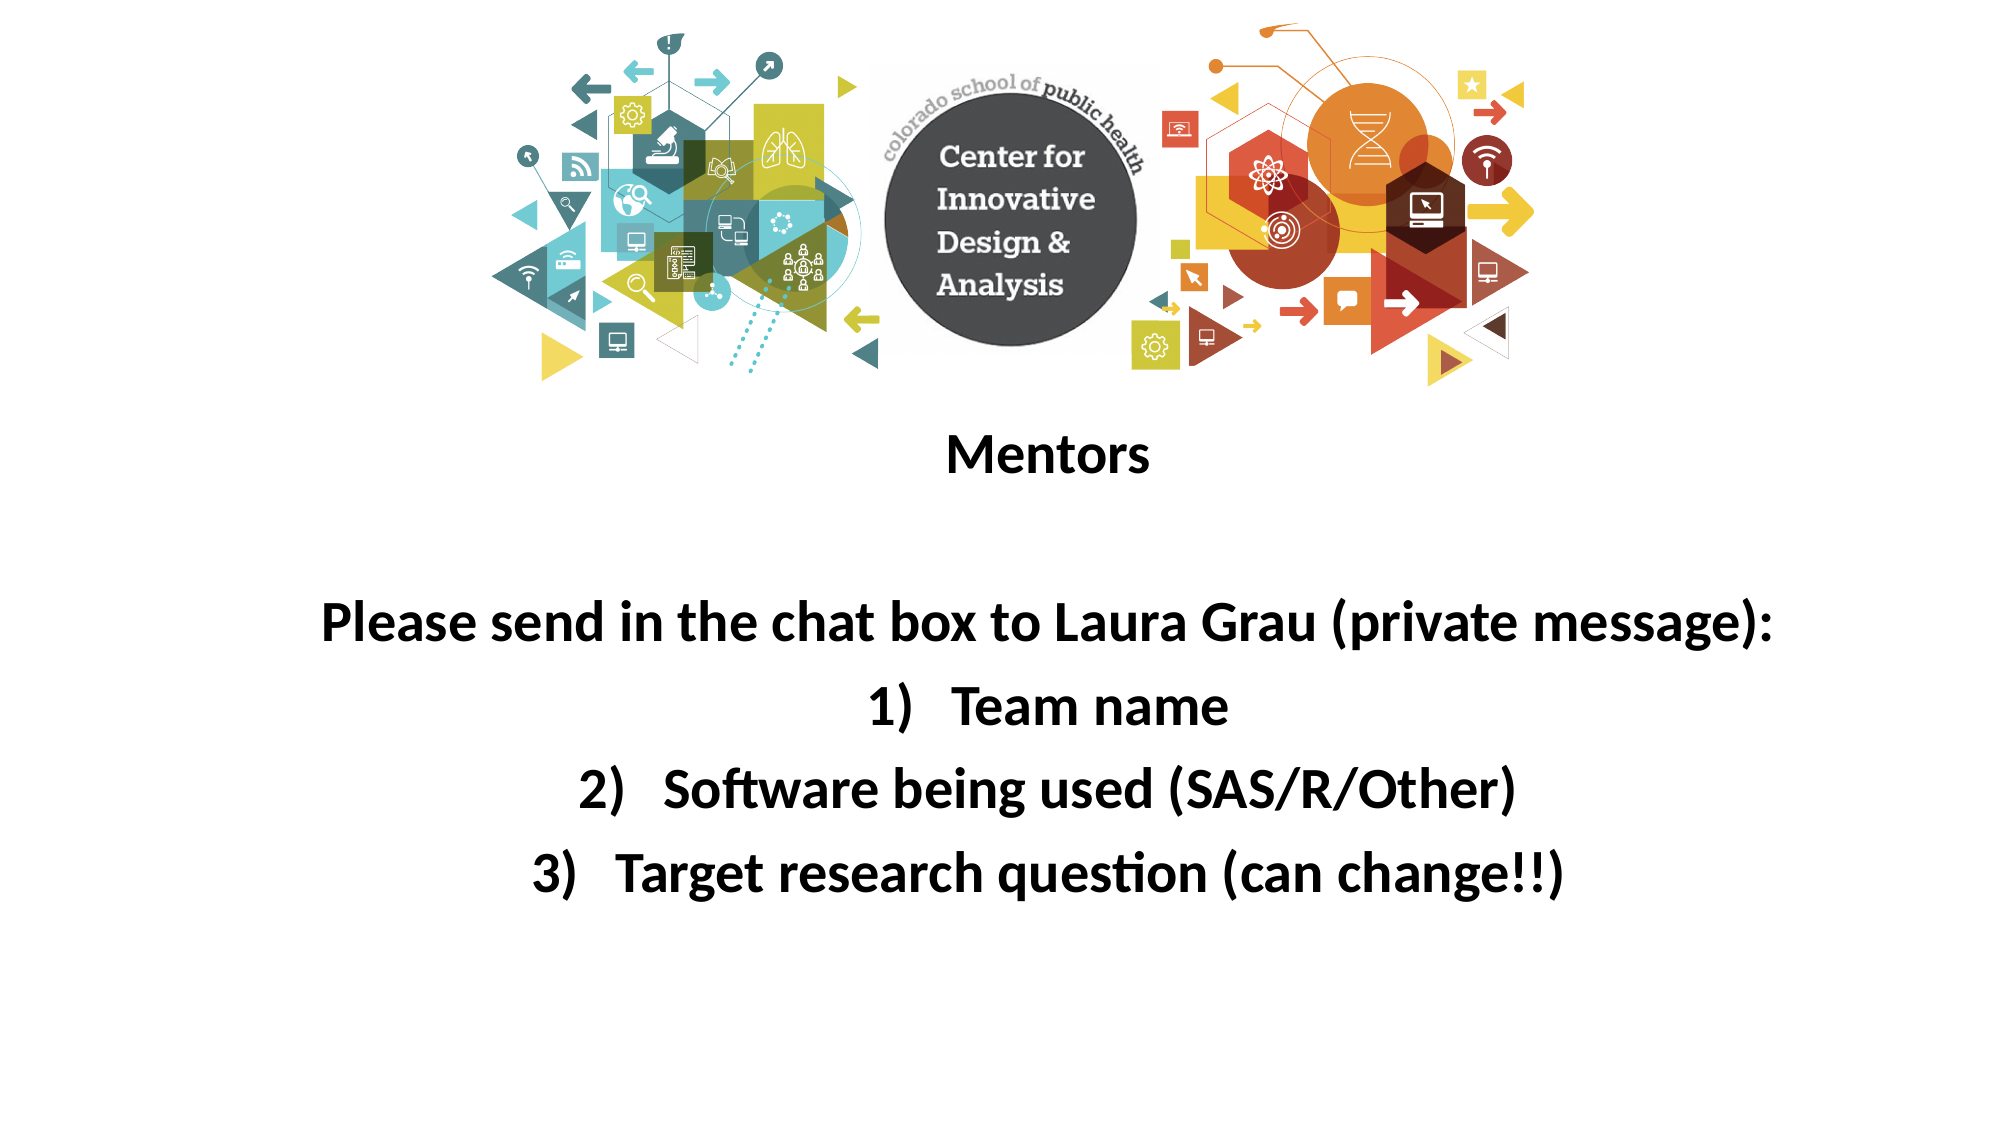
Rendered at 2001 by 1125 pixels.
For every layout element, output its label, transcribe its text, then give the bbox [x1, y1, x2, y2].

list Mentors Please send in the chat box to Laura Grau (private message): Team name Software being used (SAS/R/Other) Target research question (can change!!) [137, 416, 1960, 1022]
picture [491, 23, 1534, 387]
